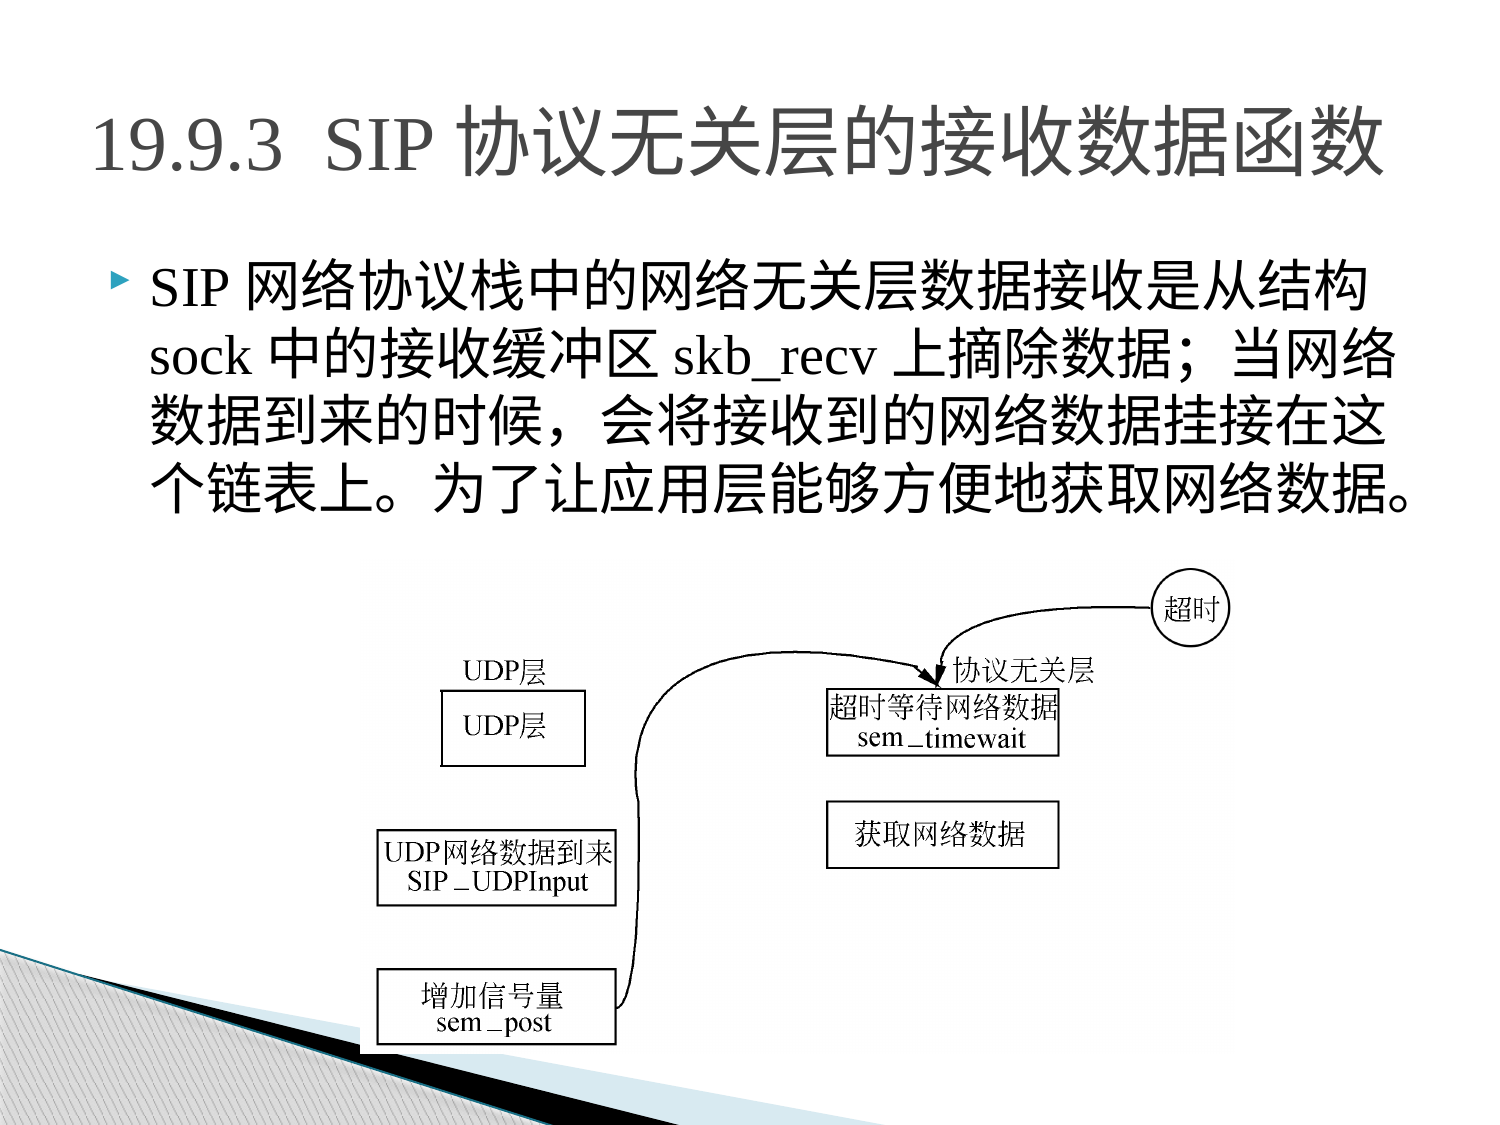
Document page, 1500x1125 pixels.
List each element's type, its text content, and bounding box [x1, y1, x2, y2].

list SIP网络协议栈中的网络无关层数据接收是从结构sock中的接收缓冲区skb_recv上摘除数据；当网络数据到来的时候，会将接收到的网络数据挂接在这个链表上。为了让应用层能够方便地获取网络数据。 [75, 243, 1425, 986]
title 19.9.3 SIP协议无关层的接收数据函数 [75, 45, 1425, 233]
picture [359, 558, 1235, 1054]
